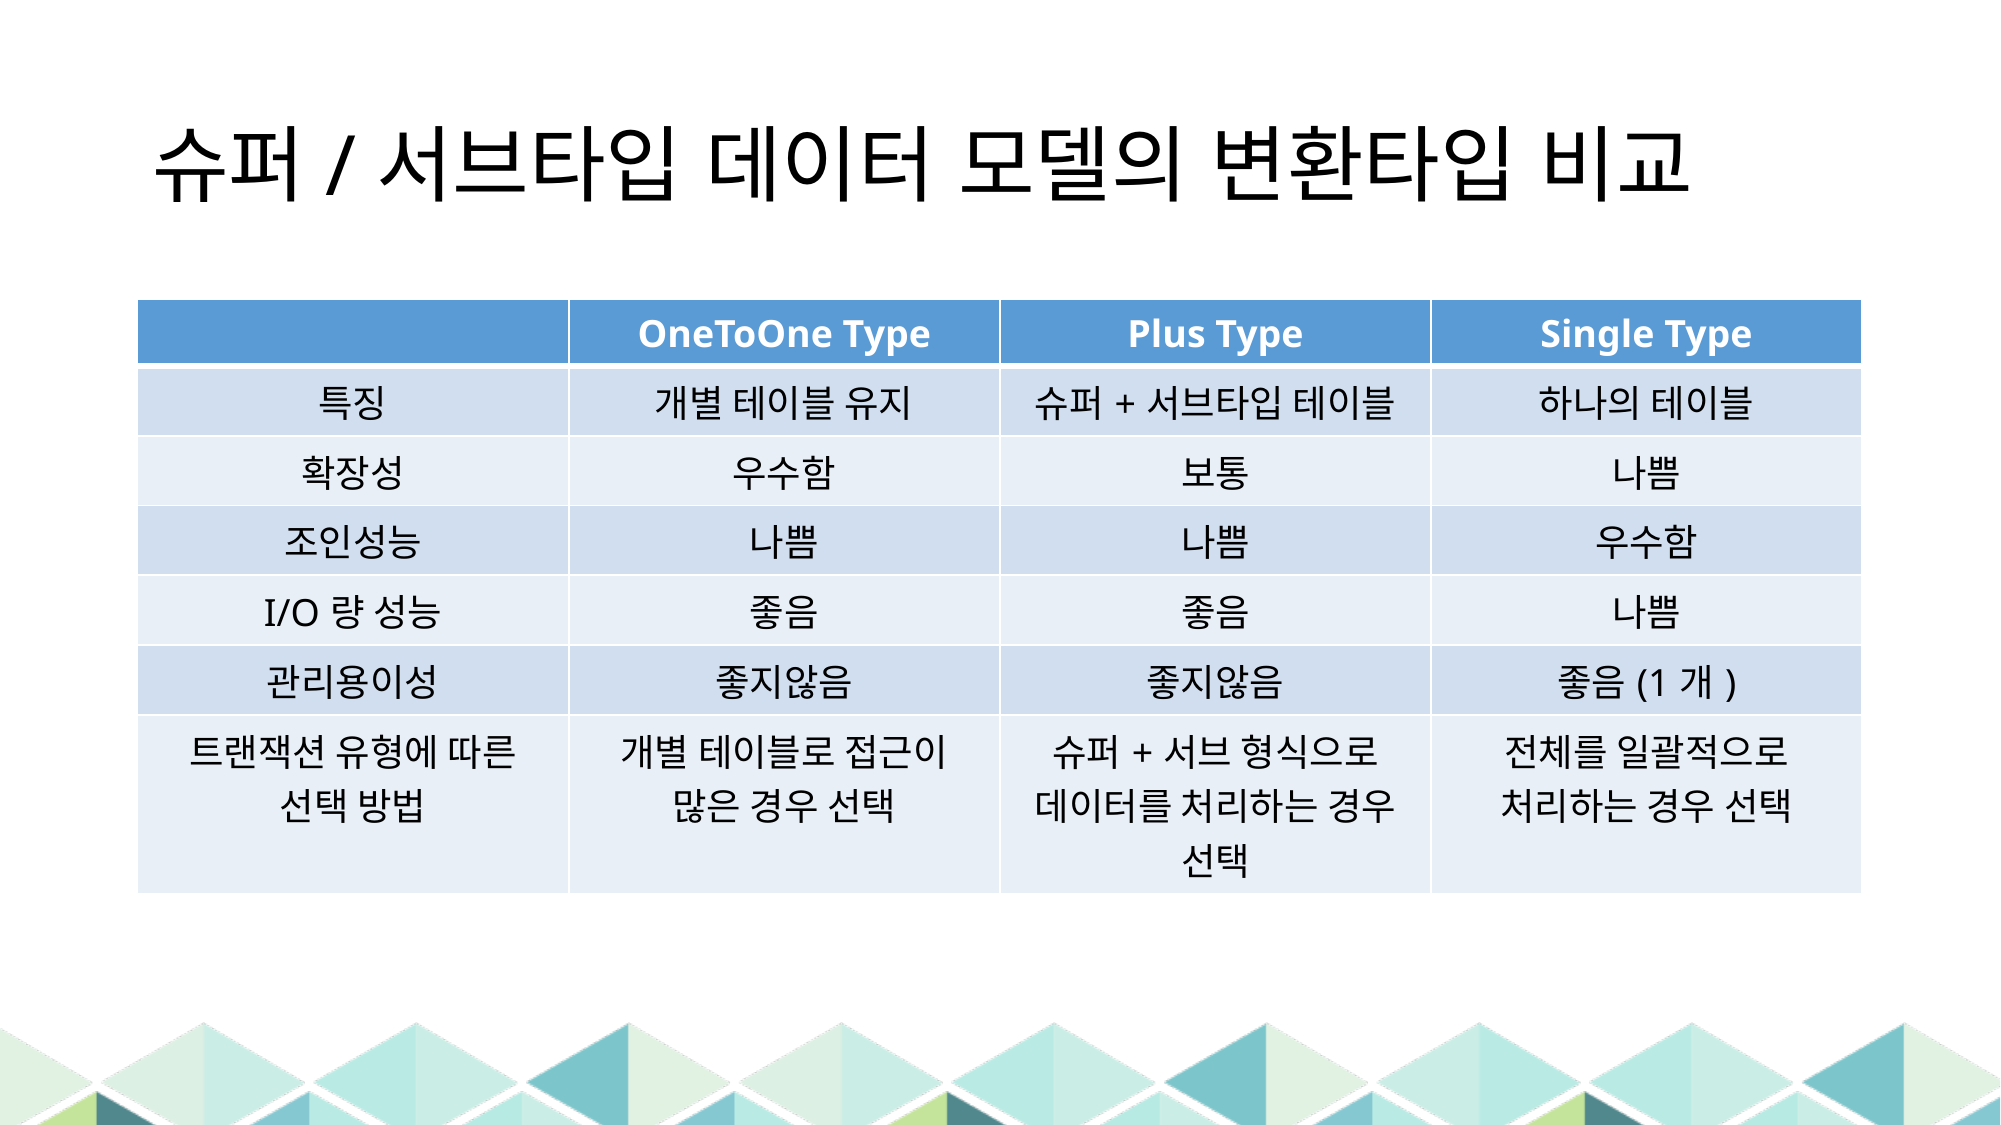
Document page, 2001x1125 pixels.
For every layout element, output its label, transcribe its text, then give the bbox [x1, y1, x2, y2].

table_cell 좋지않음 [1001, 646, 1430, 714]
table_header OneToOne Type [570, 300, 999, 363]
table_cell 조인성능 [138, 506, 568, 574]
table_cell I/O량 성능 [138, 576, 568, 644]
table_cell 개별 테이블 유지 [570, 369, 999, 435]
table_cell 좋음 [1001, 576, 1430, 644]
picture [0, 0, 2001, 1125]
table_cell 슈퍼+서브타입 테이블 [1001, 369, 1430, 435]
table_cell 나쁨 [1432, 576, 1861, 644]
table_header Single Type [1432, 300, 1861, 363]
table_cell 좋음(1개) [1432, 646, 1861, 714]
table_cell 우수함 [570, 437, 999, 505]
table_cell 나쁨 [570, 506, 999, 574]
table_header Plus Type [1001, 300, 1430, 363]
table_cell 보통 [1001, 437, 1430, 505]
table_cell 특징 [138, 369, 568, 435]
table_cell 관리용이성 [138, 646, 568, 714]
table_cell 전체를 일괄적으로 처리하는 경우 선택 [1432, 716, 1861, 893]
table_cell 슈퍼+서브 형식으로 데이터를 처리하는 경우 선택 [1001, 716, 1430, 893]
table_cell 트랜잭션 유형에 따른 선택 방법 [138, 716, 568, 893]
title 슈퍼/서브타입 데이터 모델의 변환타입 비교 [137, 59, 1863, 278]
table_cell 좋음 [570, 576, 999, 644]
table_cell 나쁨 [1001, 506, 1430, 574]
table_cell 하나의 테이블 [1432, 369, 1861, 435]
table_cell 확장성 [138, 437, 568, 505]
table_cell 나쁨 [1432, 437, 1861, 505]
table_cell 개별 테이블로 접근이 많은 경우 선택 [570, 716, 999, 893]
table_header [138, 300, 568, 363]
table_cell 좋지않음 [570, 646, 999, 714]
table_cell 우수함 [1432, 506, 1861, 574]
